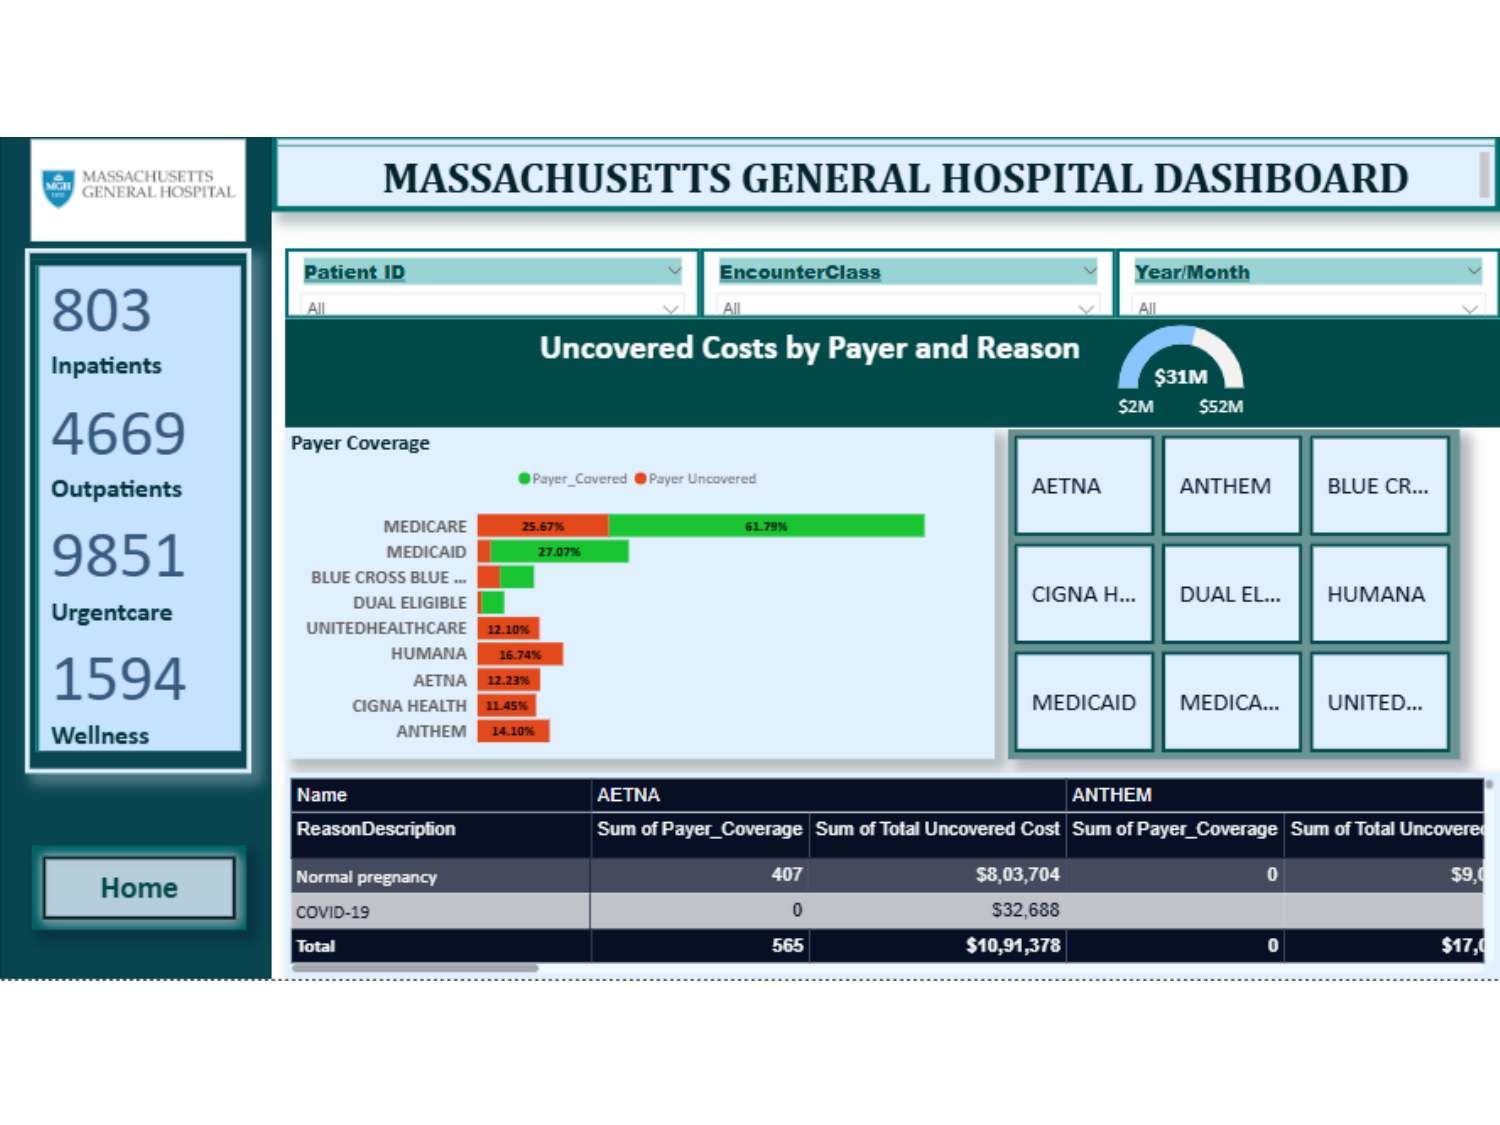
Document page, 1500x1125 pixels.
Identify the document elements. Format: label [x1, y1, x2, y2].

picture [0, 137, 1500, 981]
